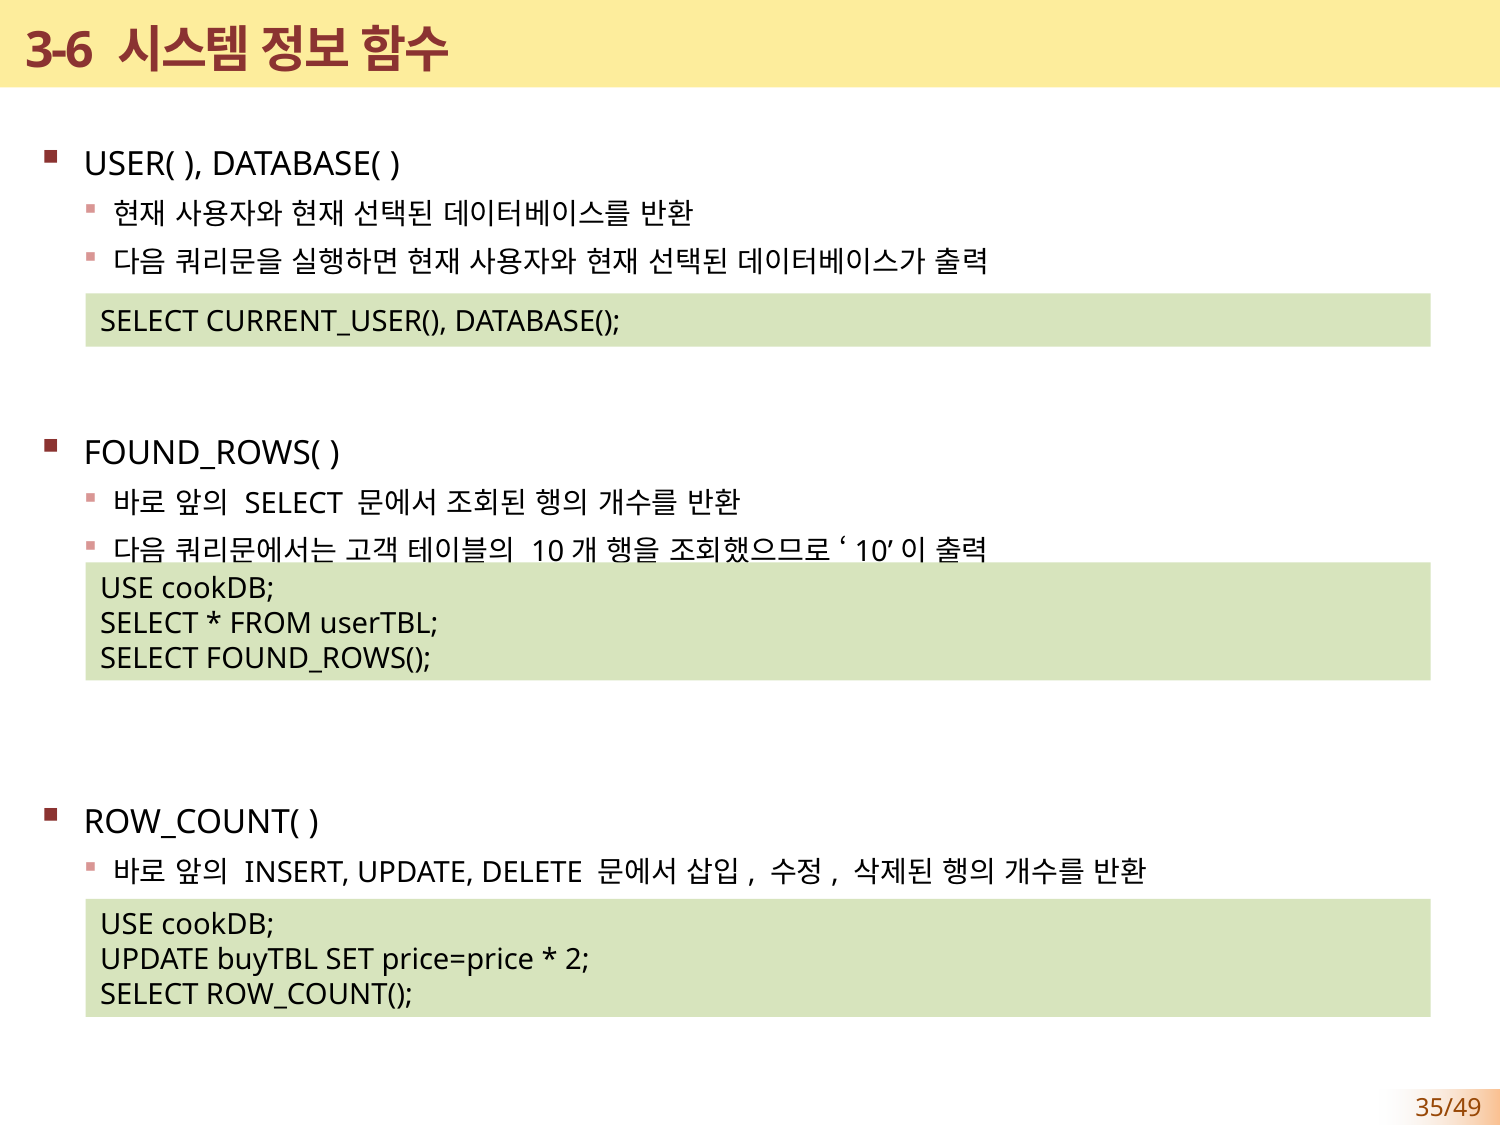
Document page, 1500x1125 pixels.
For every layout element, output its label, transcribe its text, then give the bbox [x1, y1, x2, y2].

text_box SELECT CURRENT_USER(), DATABASE(); [83, 291, 1433, 349]
title 3-6 시스템 정보 함수 [10, 8, 1260, 87]
text_box USE cookDB; SELECT * FROM userTBL; SELECT FOUND_ROWS(); [83, 560, 1433, 683]
text_box USE cookDB; UPDATE buyTBL SET price=price * 2; SELECT ROW_COUNT(); [83, 897, 1433, 1019]
list USER( ), DATABASE( ) 현재 사용자와 현재 선택된 데이터베이스를 반환 다음 쿼리문을 실행하면 현재 사용자와 현재 선택된 데이터베이스가 출력 FOUND_ROWS( ) 바로 앞의 SELECT 문에서 조회된 행의 개수를 반환 다음 쿼리문에서는 고객 테이블의 10개 행을 조회했으므로 ‘10’이 출력 ROW_COUNT( ) 바로 앞의 INSERT, UPDATE, DELETE 문에서 삽입, 수정, 삭제된 행의 개수를 반환 다음 쿼리문은 UPDATE 문에서 구매 테이블의 12개 행을 변경했으므로 ‘12’가 출력 [10, 127, 1474, 1058]
